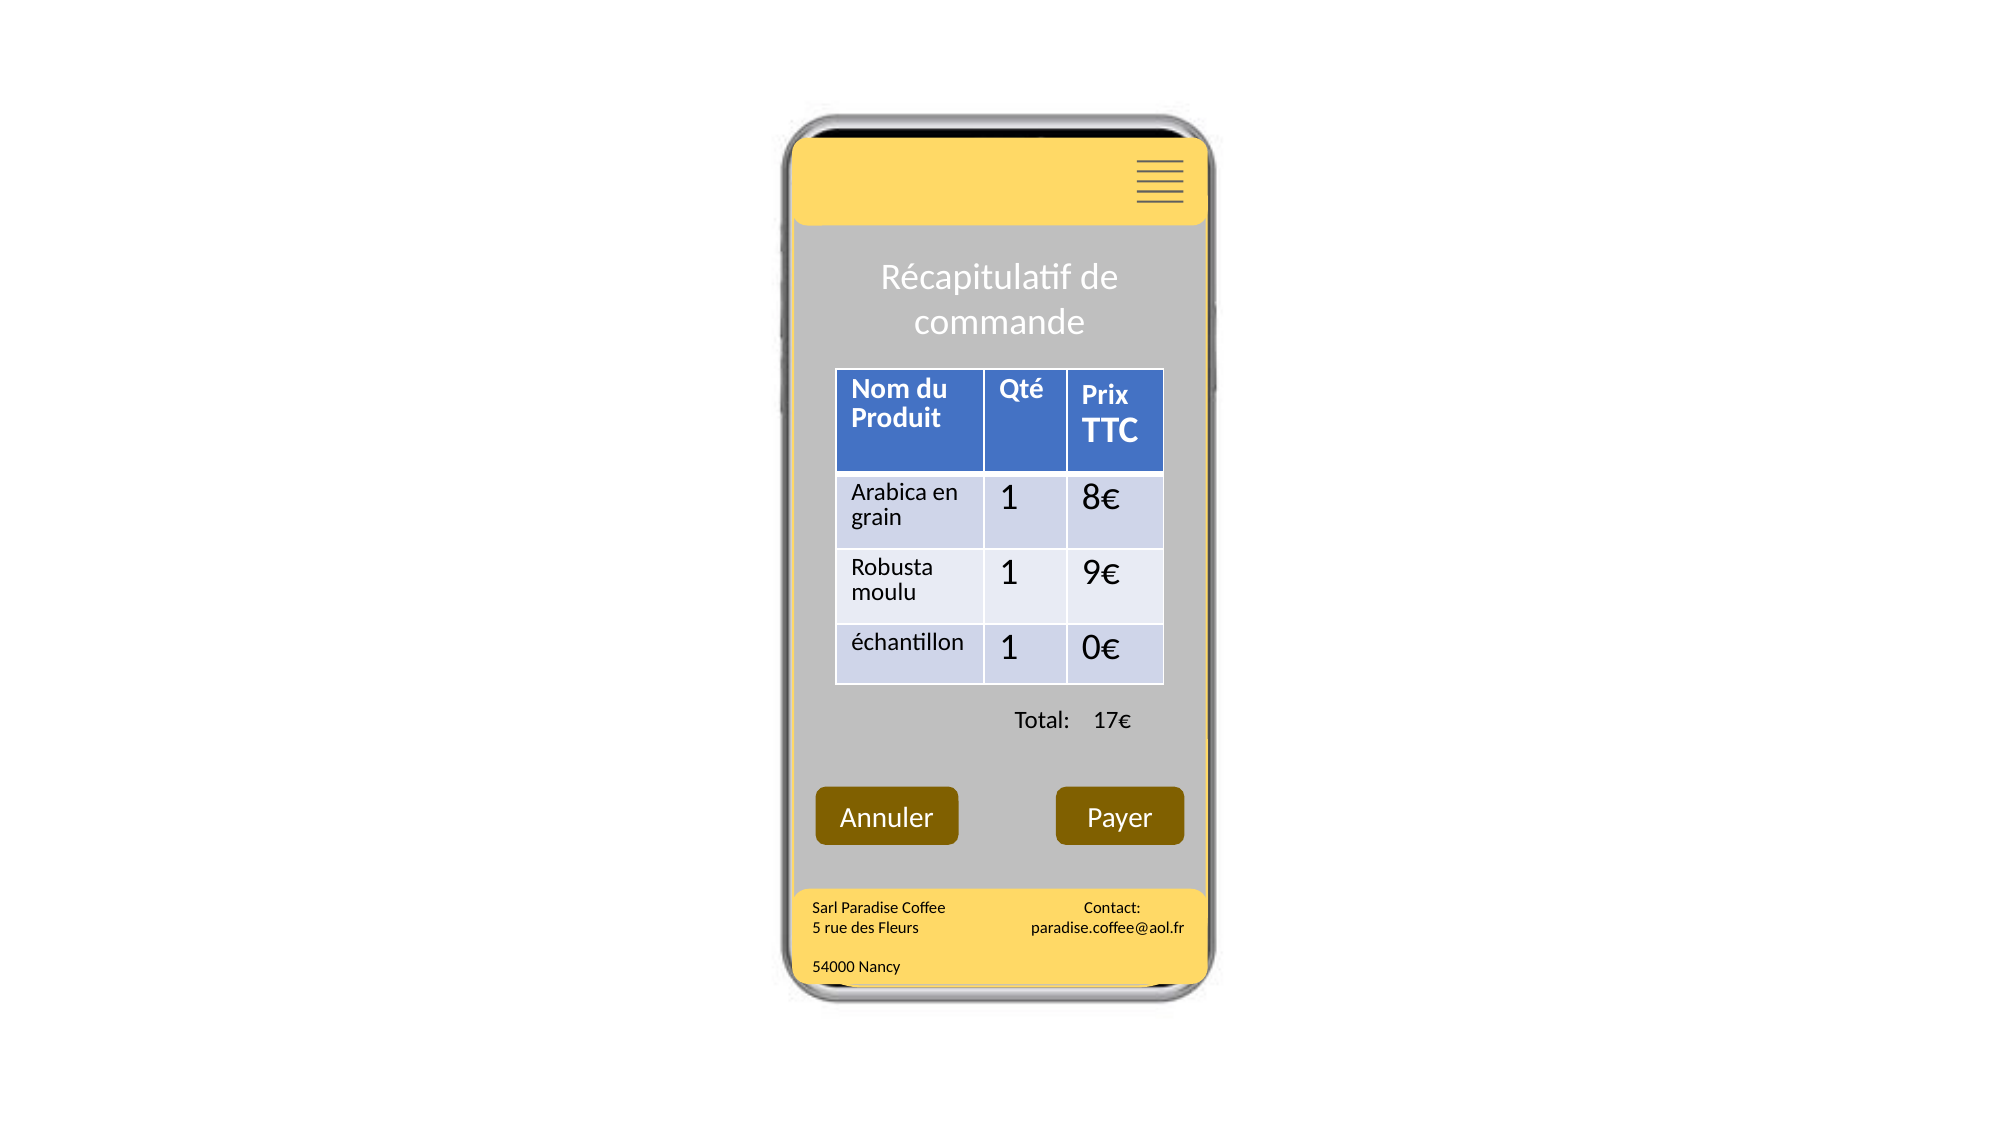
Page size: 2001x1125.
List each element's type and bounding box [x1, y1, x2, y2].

picture [639, 51, 1361, 1073]
